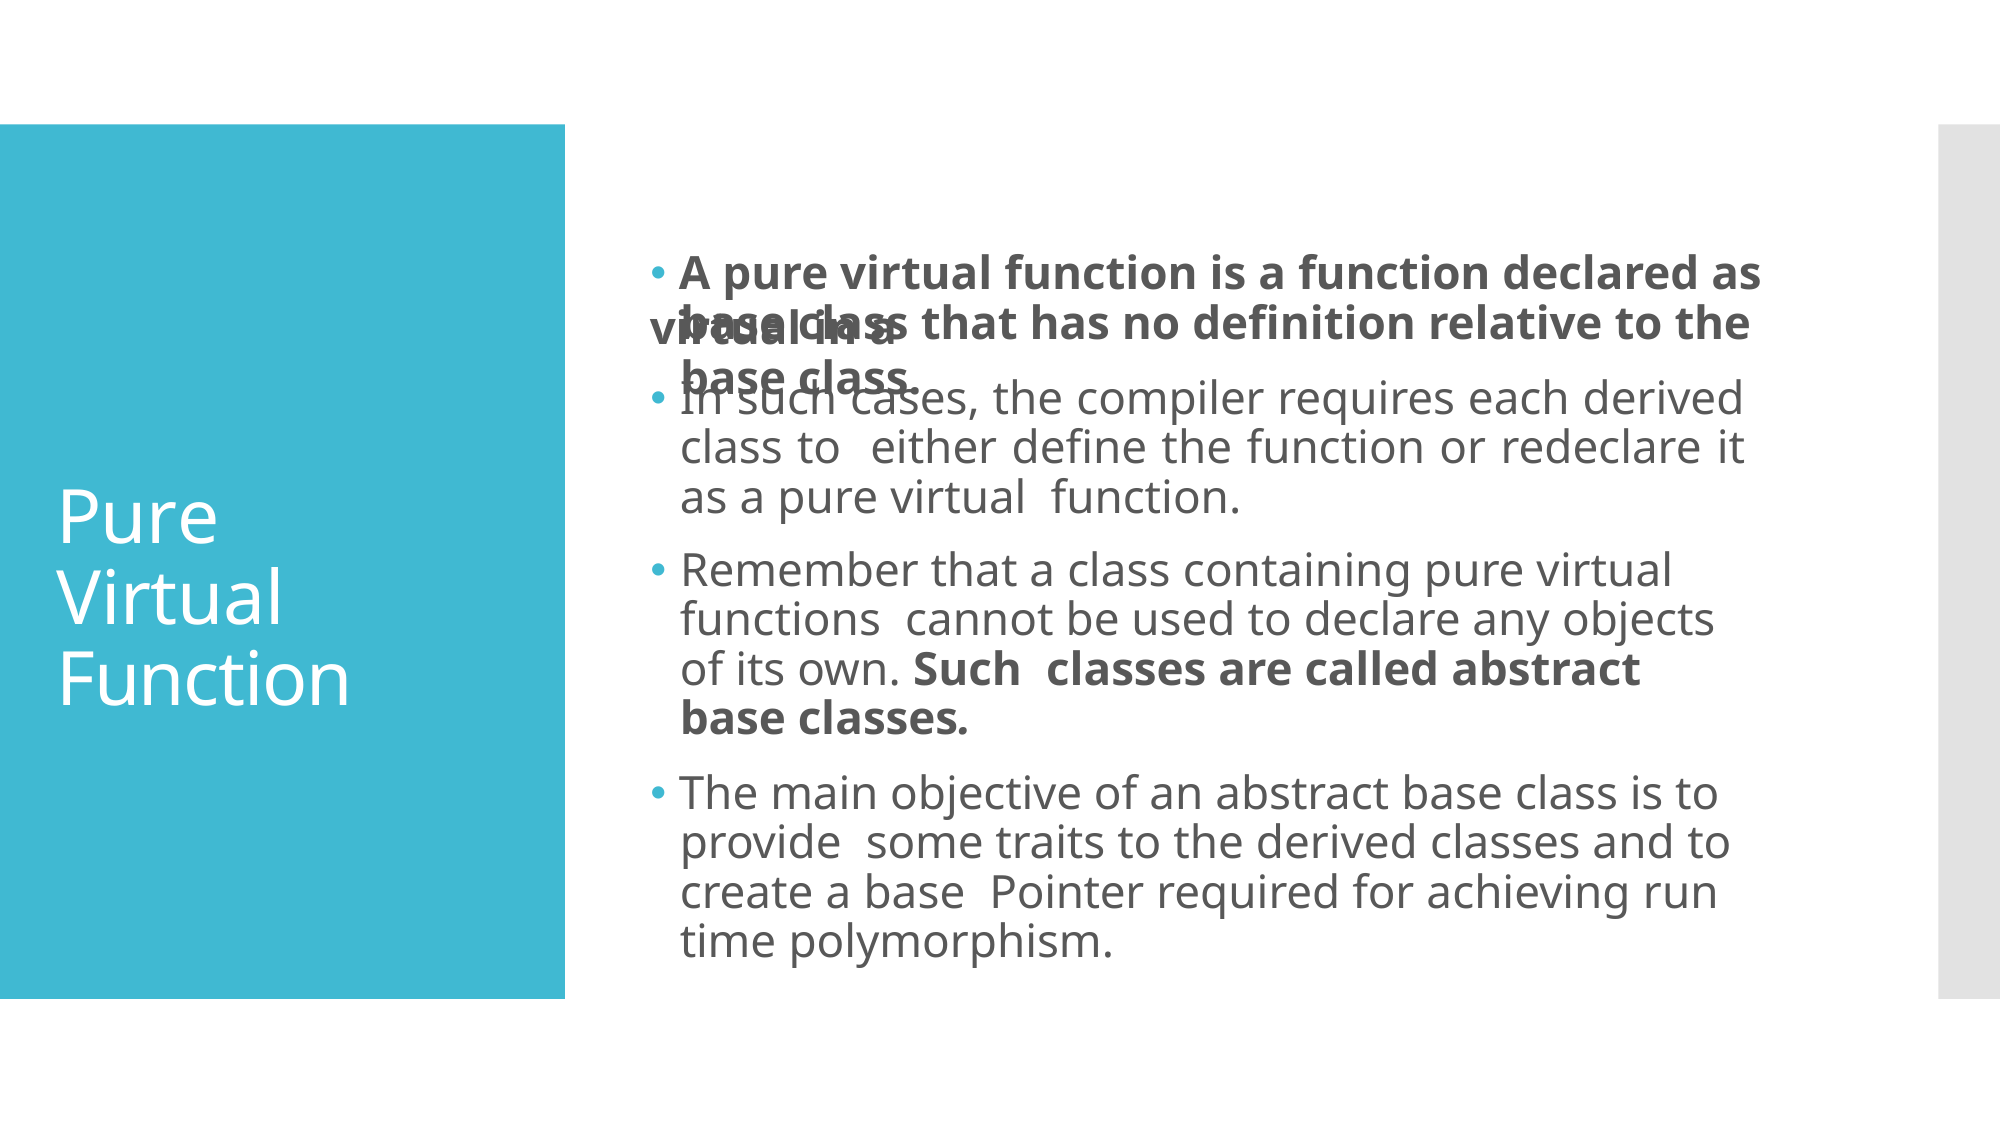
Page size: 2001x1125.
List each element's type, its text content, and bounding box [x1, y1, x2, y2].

text_box 🞄 A pure virtual function is a function declared as virtual in a [647, 241, 1820, 354]
title base class that has no definition relative to the base class. [677, 291, 1817, 482]
text_box 🞄 In such cases, the compiler requires each derived class to either define the function or redeclare it as a pure virtual function. 🞄 Remember that a class containing pure virtual functions cannot be used to declare any objects of its own. Such classes are called abstract base classes. 🞄 The main objective of an abstract base class is to provide some traits to the derived classes and to create a base Pointer required for achieving run time polymorphism. [647, 365, 1748, 968]
text_box Pure Virtual Function [54, 464, 404, 721]
